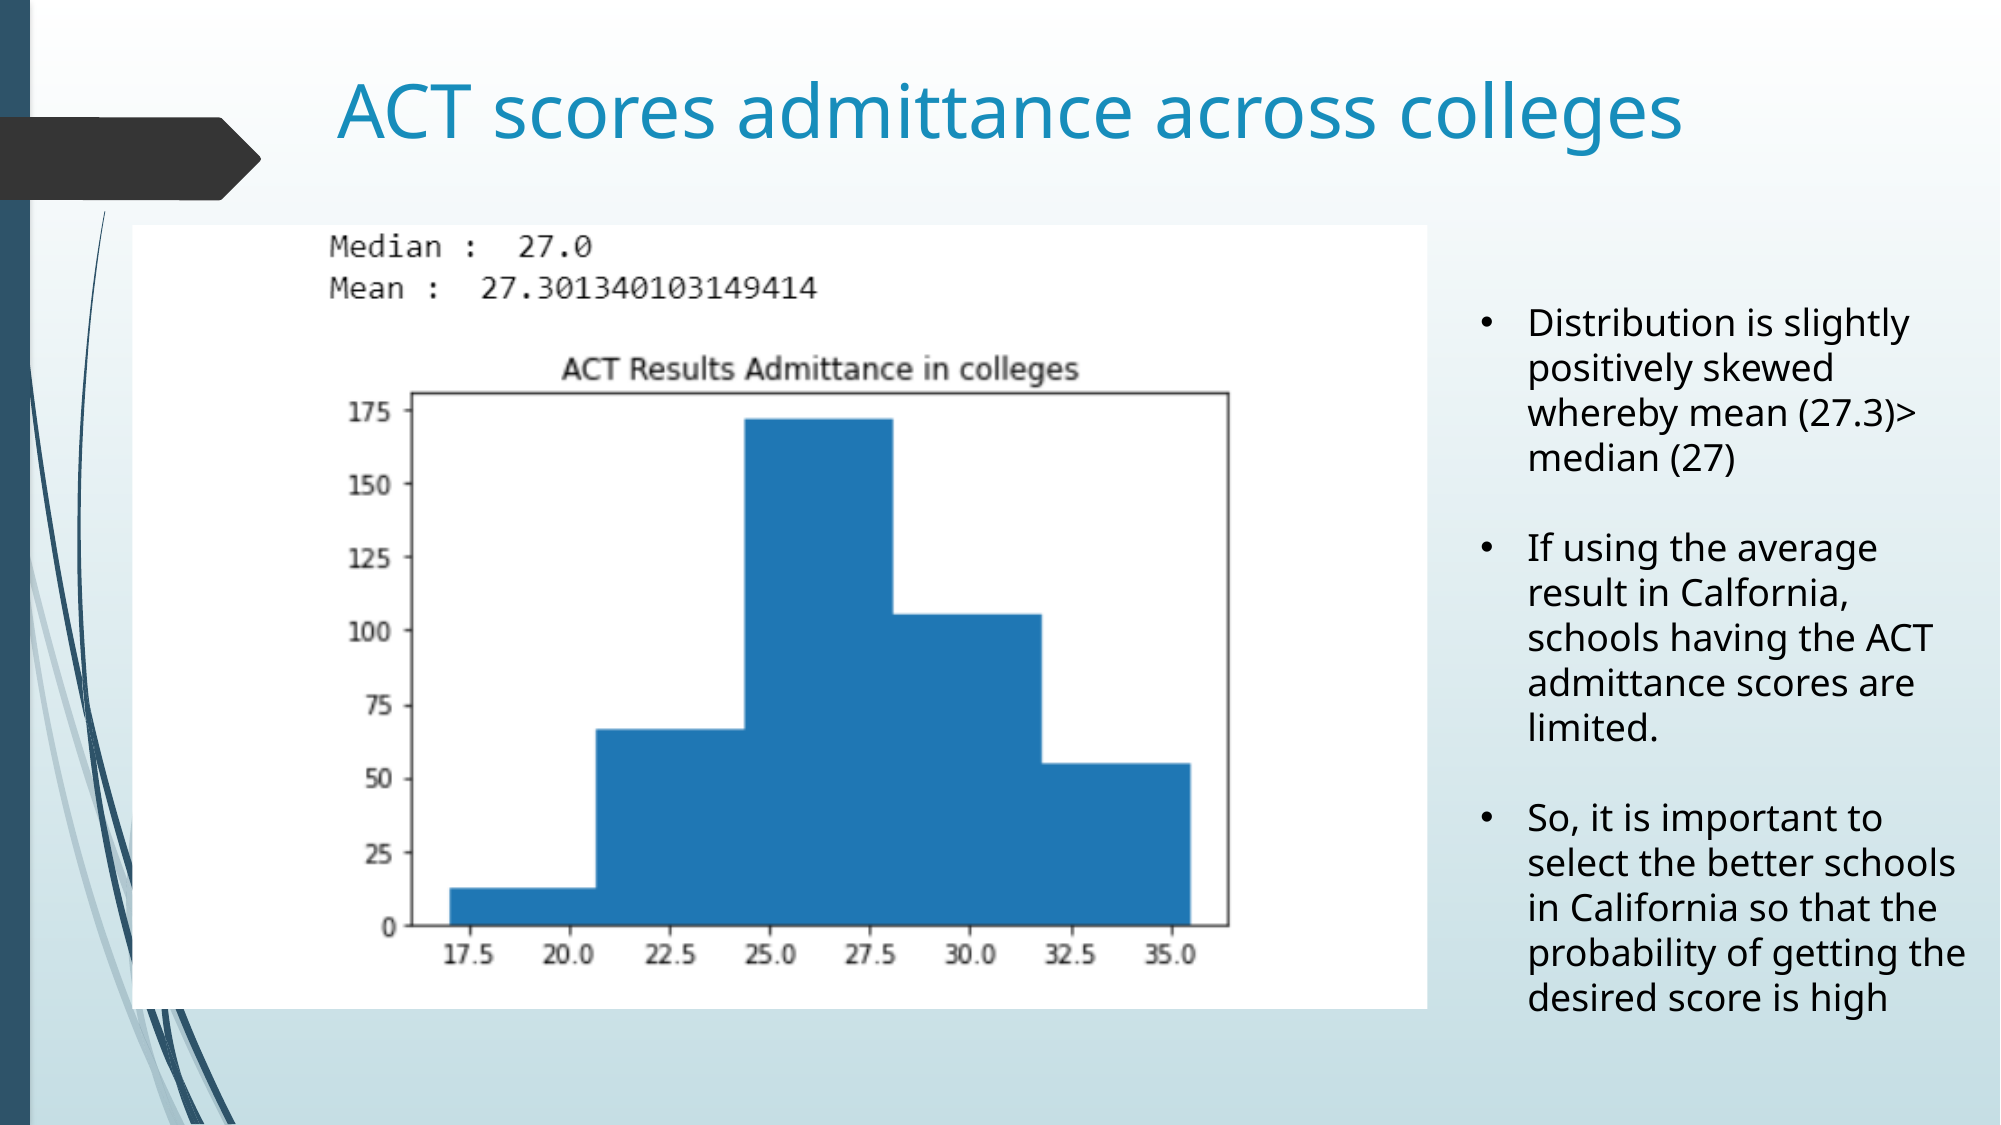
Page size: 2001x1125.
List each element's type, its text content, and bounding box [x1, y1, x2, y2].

picture [132, 224, 1428, 1009]
title ACT scores admittance across colleges [322, 55, 1784, 266]
text_box Distribution is slightly positively skewed whereby mean (27.3)> median (27) If using the average result in Calfornia, schools having the ACT admittance scores are limited. So, it is important to select the better schools in California so that the probability of getting the desired score is high [1465, 291, 2000, 1071]
